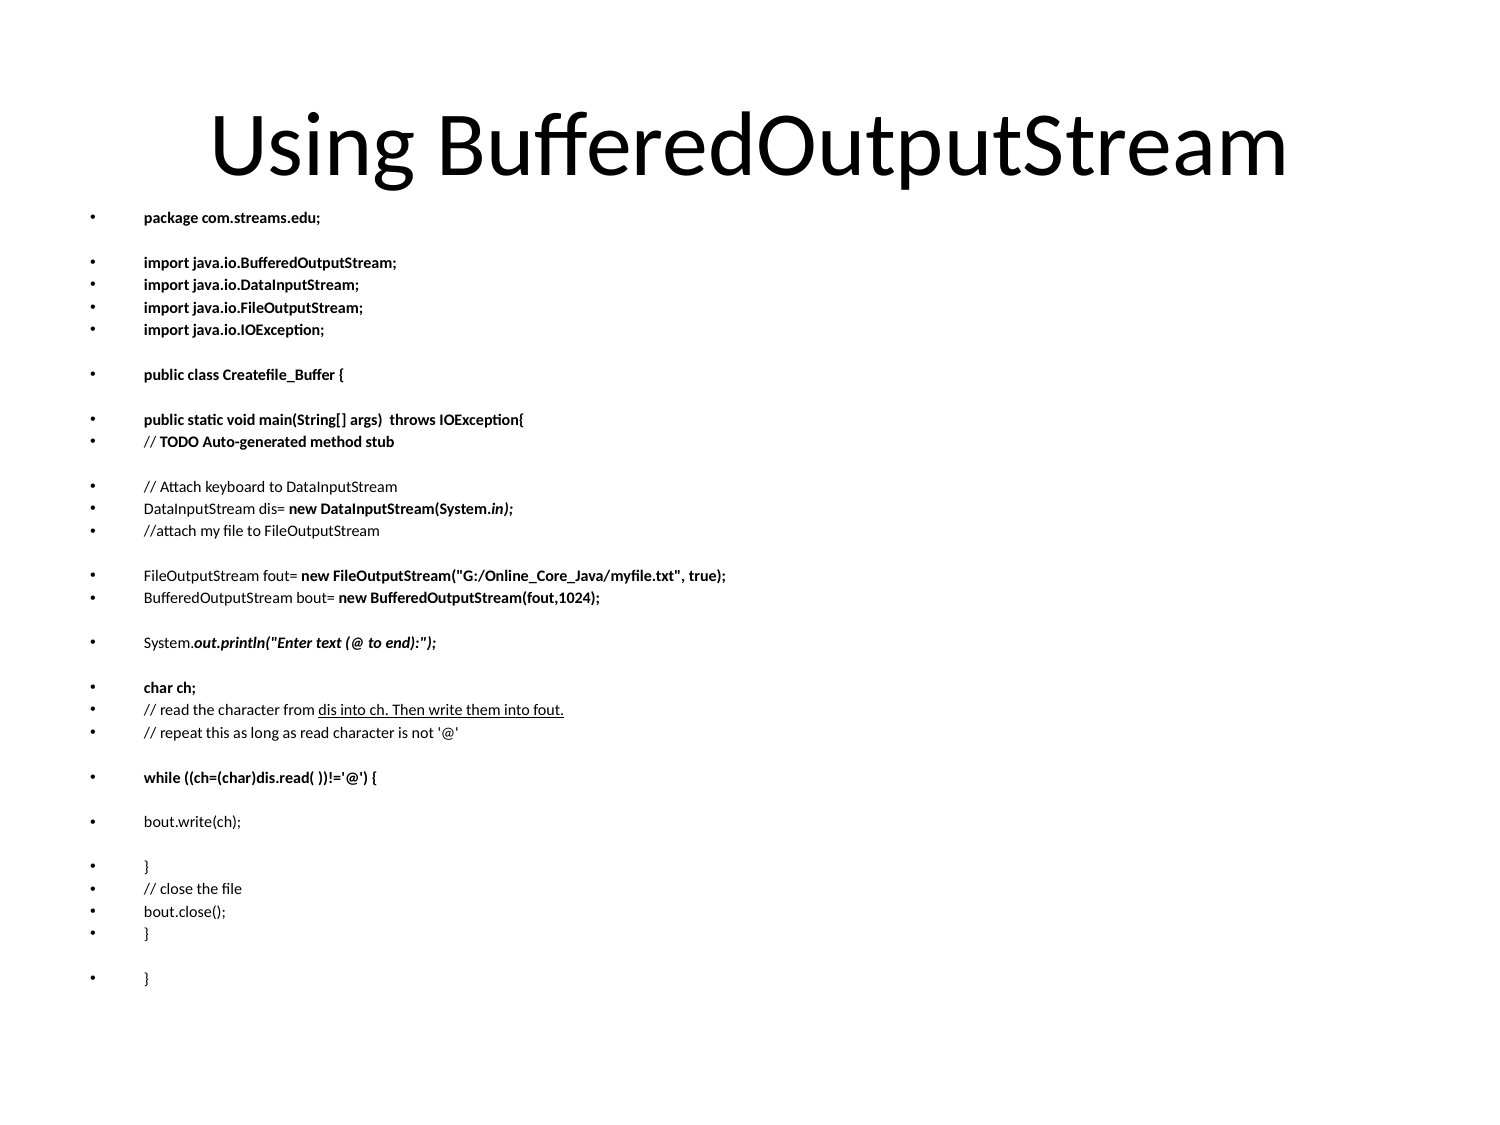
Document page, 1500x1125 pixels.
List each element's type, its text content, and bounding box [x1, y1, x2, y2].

title Using BufferedOutputStream [75, 45, 1425, 200]
list package com.streams.edu; import java.io.BufferedOutputStream; import java.io.DataInputStream; import java.io.FileOutputStream; import java.io.IOException; public class Createfile_Buffer { public static void main(String[] args) throws IOException{ // TODO Auto-generated method stub // Attach keyboard to DataInputStream DataInputStream dis= new DataInputStream(System.in); //attach my file to FileOutputStream FileOutputStream fout= new FileOutputStream("G:/Online_Core_Java/myfile.txt", true); BufferedOutputStream bout= new BufferedOutputStream(fout,1024); System.out.println("Enter text (@ to end):"); char ch; // read the character from dis into ch. Then write them into fout. // repeat this as long as read character is not '@' while ((ch=(char)dis.read( ))!='@') { bout.write(ch); } // close the file bout.close(); } } [75, 200, 1425, 1005]
